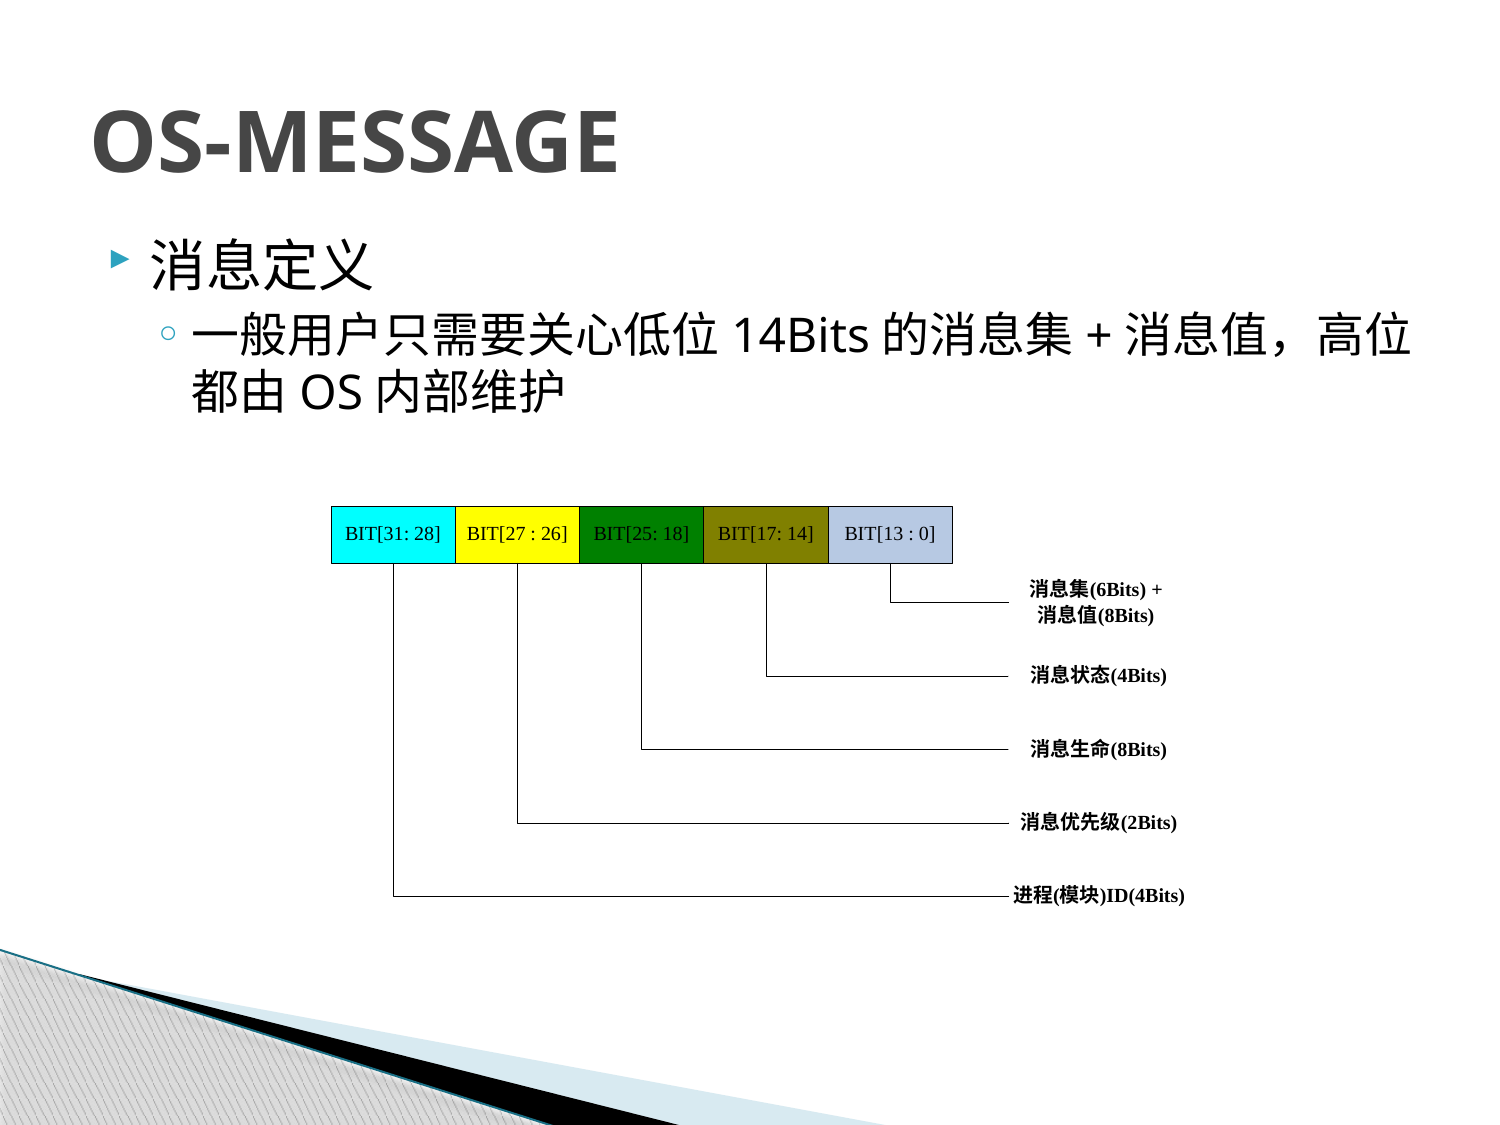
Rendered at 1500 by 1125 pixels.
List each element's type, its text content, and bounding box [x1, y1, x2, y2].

list 消息定义 一般用户只需要关心低位14Bits的消息集+消息值，高位都由OS内部维护 [75, 222, 1465, 1090]
title OS-MESSAGE [75, 45, 1425, 233]
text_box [327, 503, 1193, 928]
